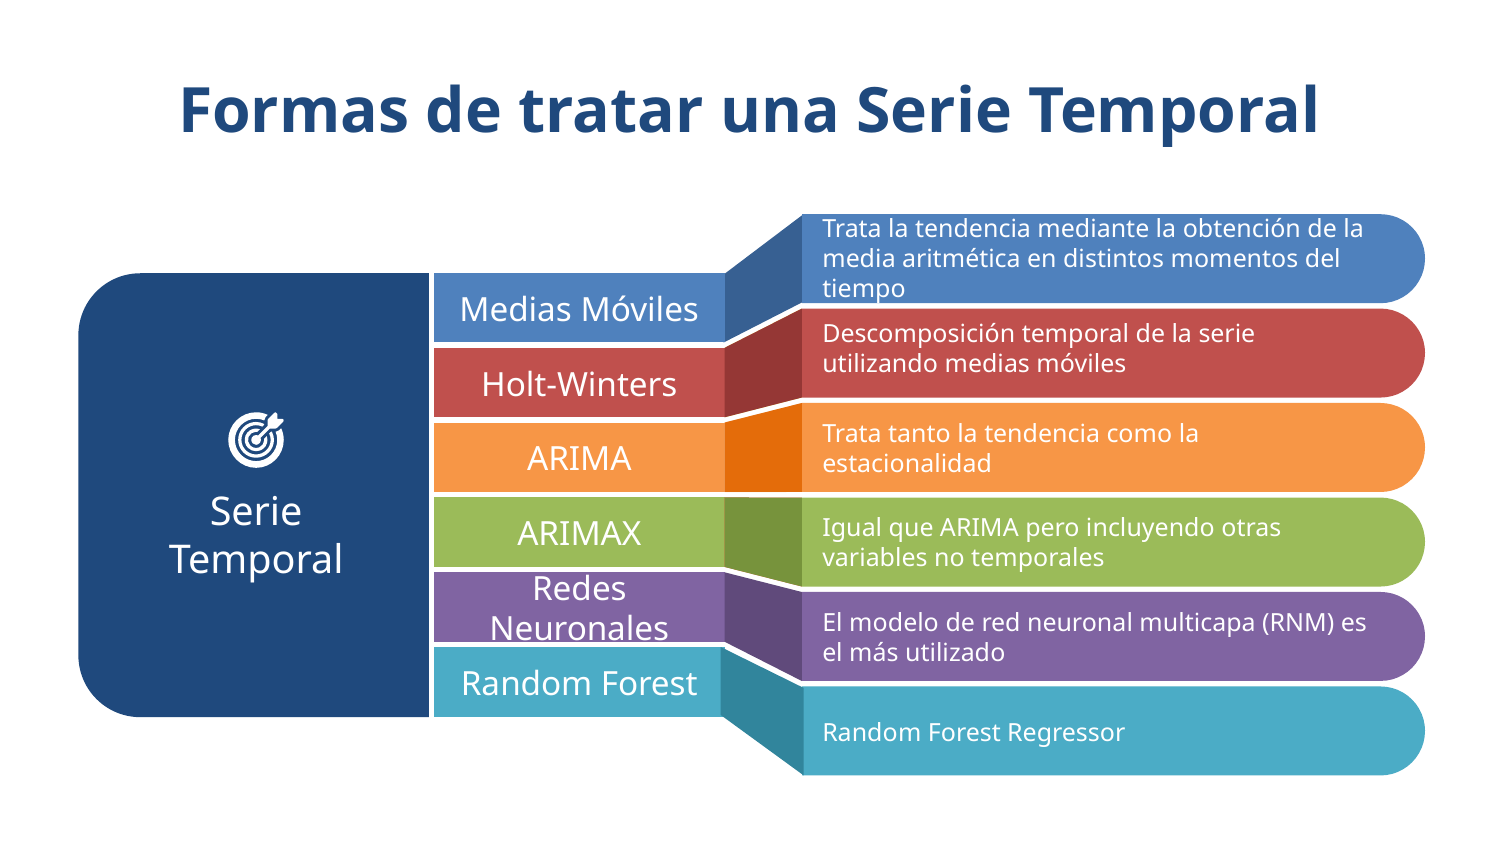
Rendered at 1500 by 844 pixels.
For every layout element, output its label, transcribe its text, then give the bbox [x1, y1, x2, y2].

text_box Trata tanto la tendencia como la estacionalidad [807, 404, 1384, 491]
text_box [802, 214, 1397, 304]
text_box [724, 402, 802, 492]
text_box [434, 572, 724, 642]
text_box Serie Temporal [115, 489, 397, 578]
text_box [78, 273, 429, 718]
text_box Medias Móviles [439, 282, 720, 334]
text_box [802, 402, 1426, 492]
text_box Descomposición temporal de la serie utilizando medias móviles [807, 303, 1384, 392]
text_box Trata la tendencia mediante la obtención de la media aritmética en distintos momentos del tiempo [807, 214, 1422, 300]
text_box [1384, 592, 1426, 681]
text_box [802, 686, 1426, 776]
text_box [725, 215, 802, 342]
text_box Formas de tratar una Serie Temporal [75, 67, 1425, 147]
text_box [434, 347, 724, 418]
text_box Random Forest Regressor [807, 687, 1384, 777]
text_box [724, 308, 802, 418]
text_box [434, 422, 724, 493]
text_box ARIMA [439, 432, 720, 483]
text_box [724, 572, 802, 682]
text_box [434, 647, 722, 717]
text_box [802, 308, 1426, 398]
text_box [720, 647, 804, 776]
text_box Random Forest [439, 656, 720, 708]
text_box Igual que ARIMA pero incluyendo otras variables no temporales [807, 496, 1384, 586]
text_box Holt-Winters [439, 357, 720, 408]
text_box Redes Neuronales [439, 581, 720, 633]
text_box ARIMAX [439, 506, 720, 558]
text_box [434, 497, 724, 567]
text_box [802, 497, 1426, 587]
text_box [724, 497, 802, 587]
text_box [1422, 242, 1426, 275]
text_box [434, 273, 725, 343]
text_box El modelo de red neuronal multicapa (RNM) es el más utilizado [807, 592, 1384, 681]
text_box [802, 591, 1381, 681]
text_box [227, 411, 285, 469]
